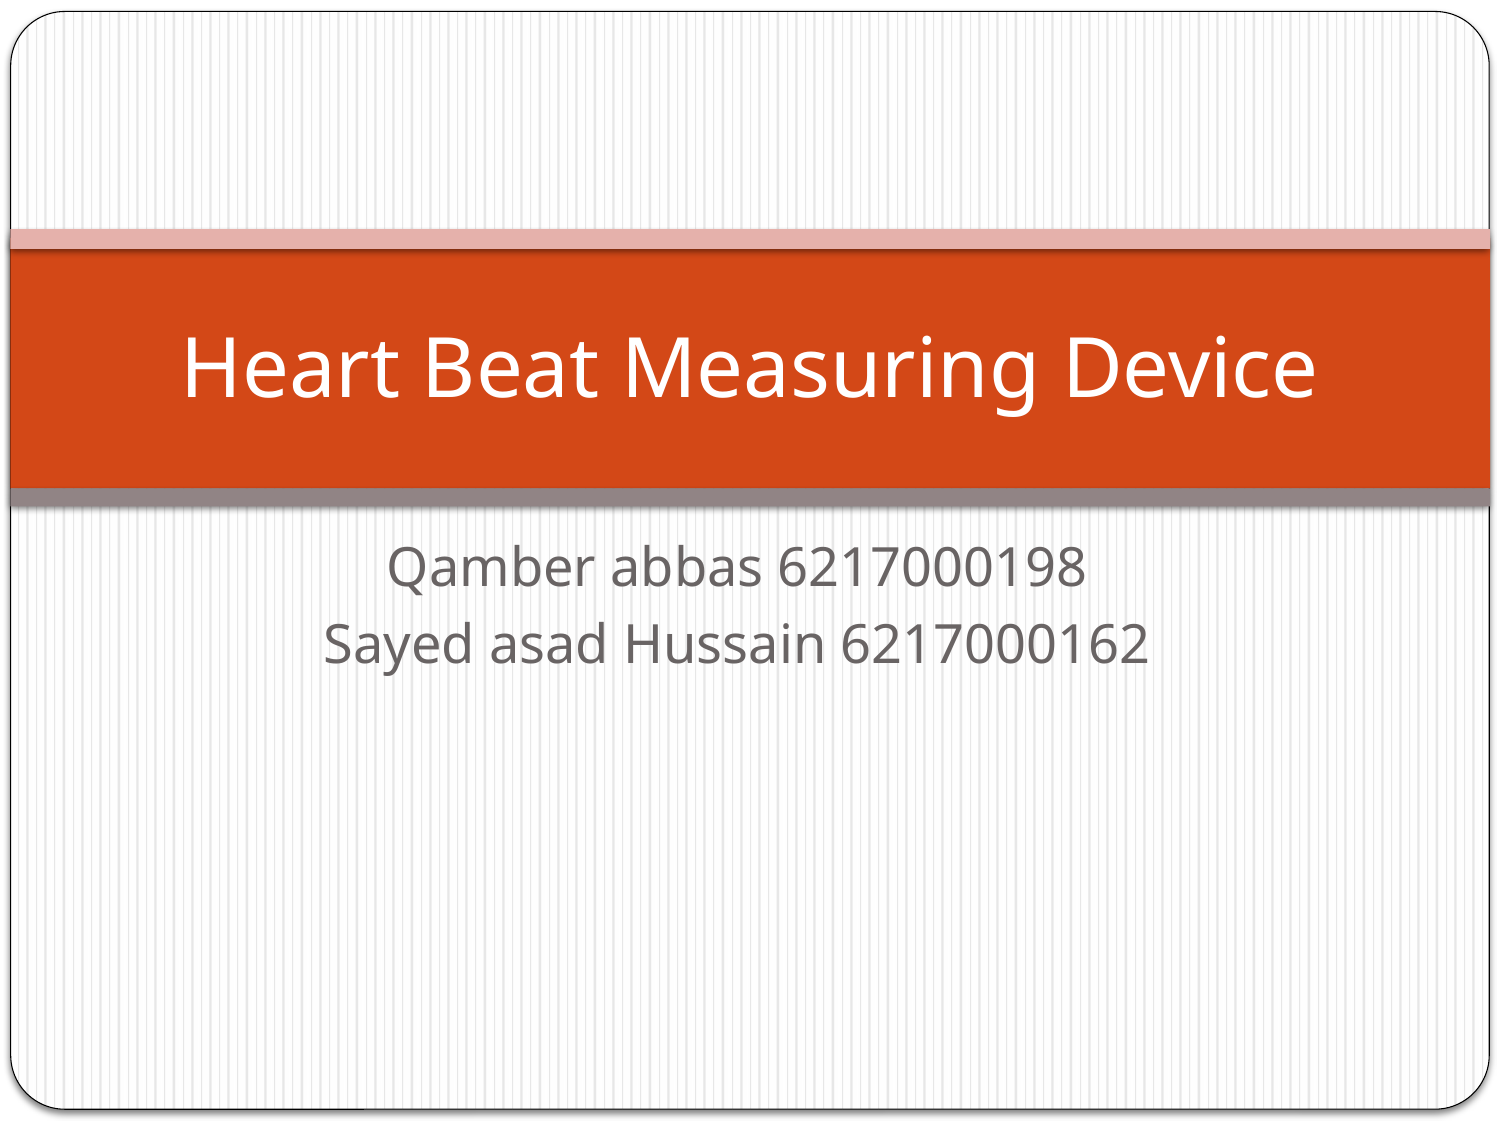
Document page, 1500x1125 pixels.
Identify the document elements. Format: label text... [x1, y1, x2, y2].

subtitle Qamber abbas 6217000198 Sayed asad Hussain 6217000162 [212, 525, 1263, 788]
title Heart Beat Measuring Device [75, 247, 1425, 489]
